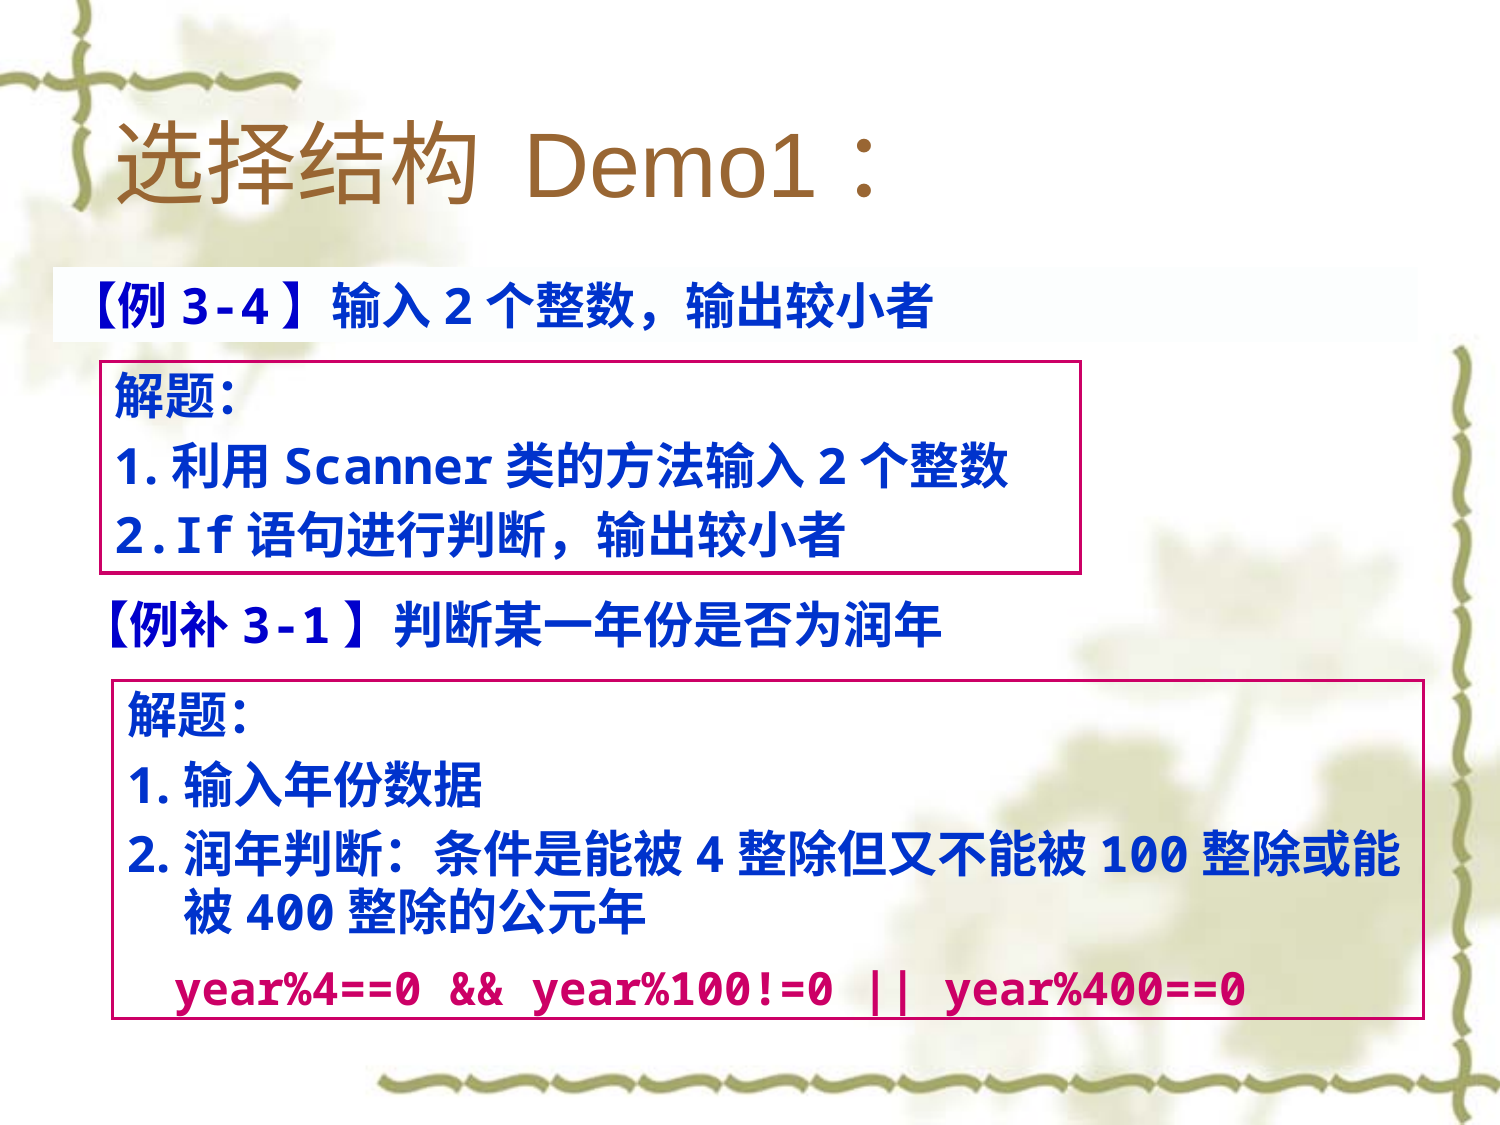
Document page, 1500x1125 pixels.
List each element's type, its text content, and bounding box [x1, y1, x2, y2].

text_box year%4==0 && year%100!=0 || year%400==0 [159, 952, 1471, 1023]
text_box 【例3-4】输入2个整数，输出较小者 [53, 267, 1418, 342]
title 选择结构 Demo1： [98, 89, 1500, 232]
text_box 解题： 利用Scanner类的方法输入2个整数 If语句进行判断，输出较小者 [100, 361, 1081, 574]
picture [0, 0, 1500, 1125]
text_box 【例补3-1】判断某一年份是否为润年 [64, 586, 1093, 662]
text_box 解题： 输入年份数据 润年判断：条件是能被4整除但又不能被100整除或能被400整除的公元年 [112, 680, 1424, 1019]
